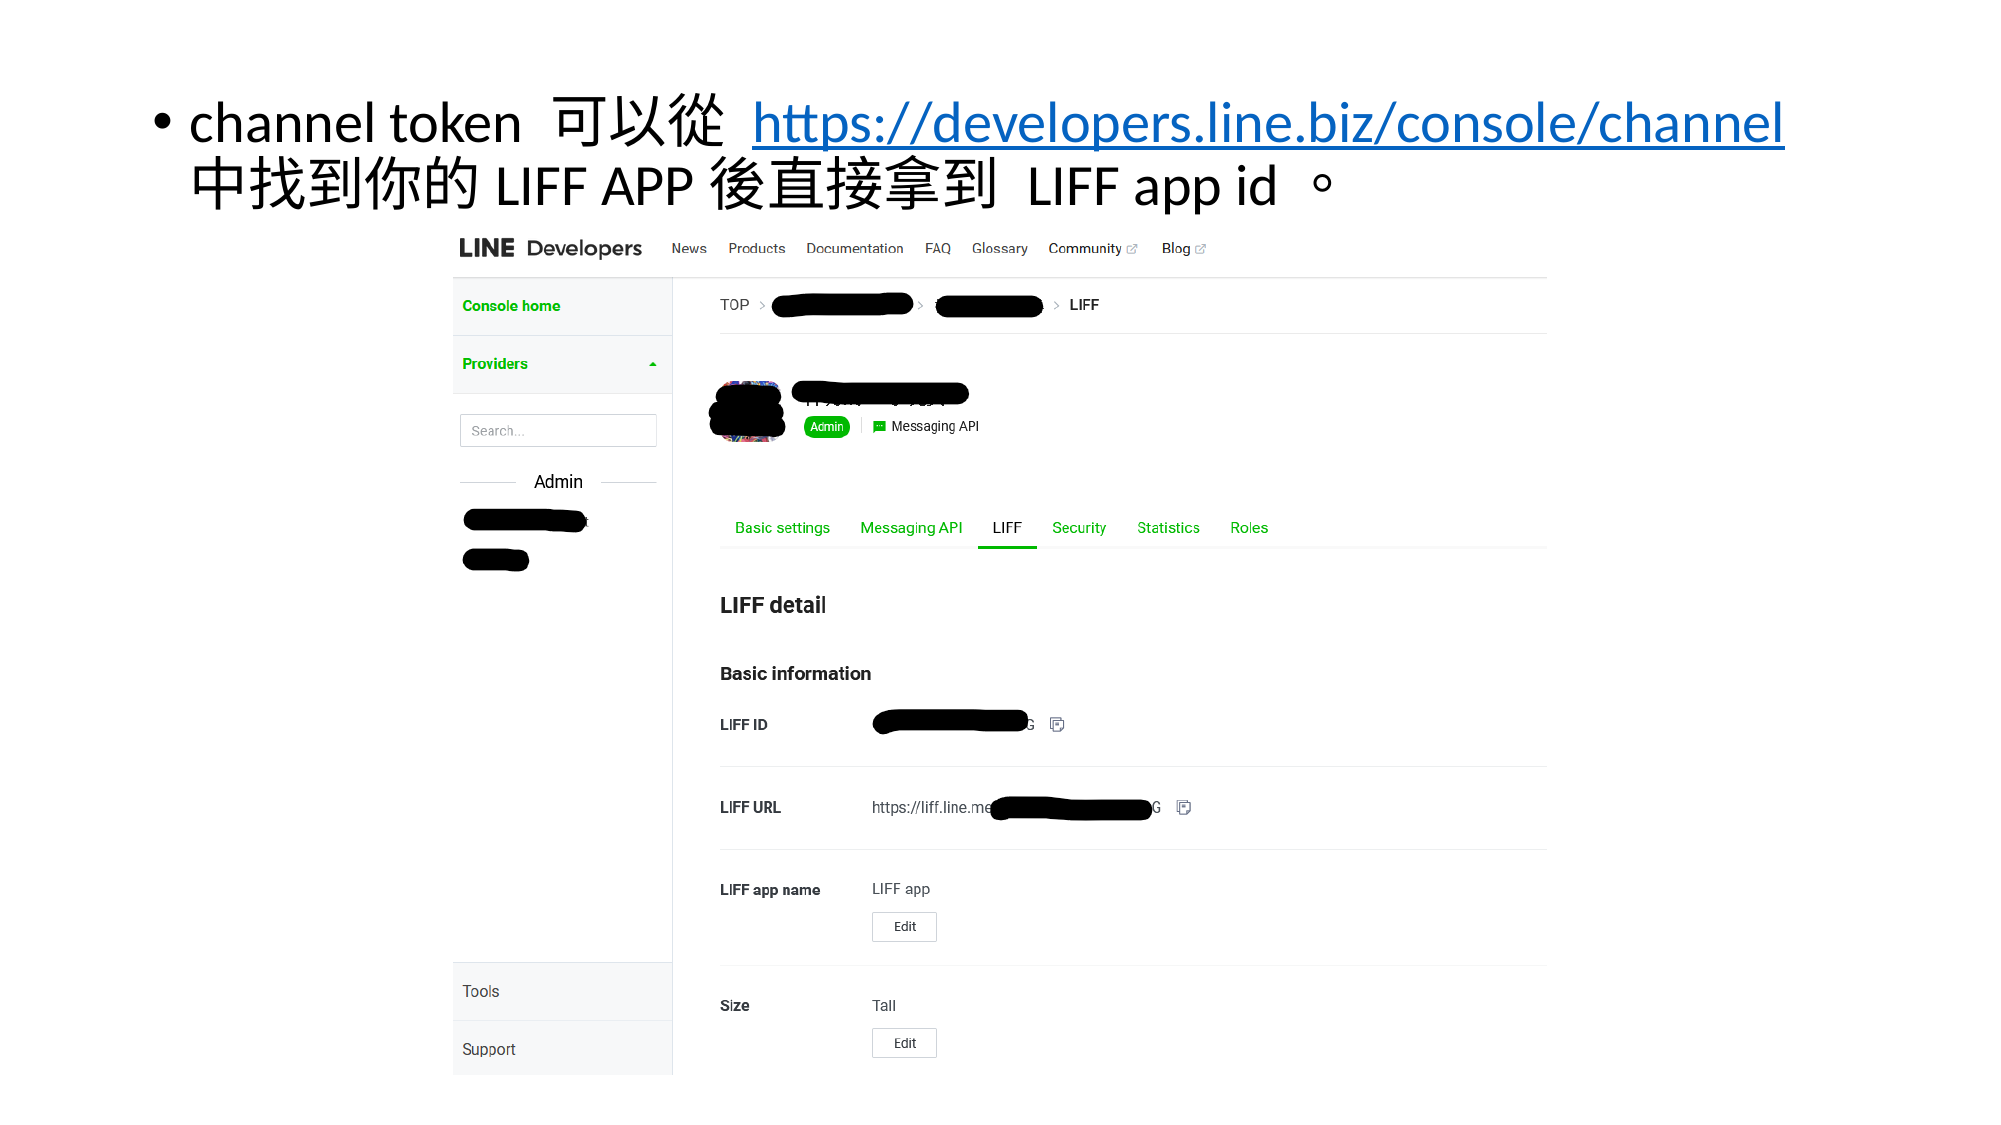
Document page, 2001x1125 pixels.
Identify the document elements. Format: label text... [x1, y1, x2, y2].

picture [453, 234, 1547, 1076]
list channel token 可以從 https://developers.line.biz/console/channel 中找到你的LIFF APP後直接拿到 LIFF app id。 [137, 84, 1863, 307]
